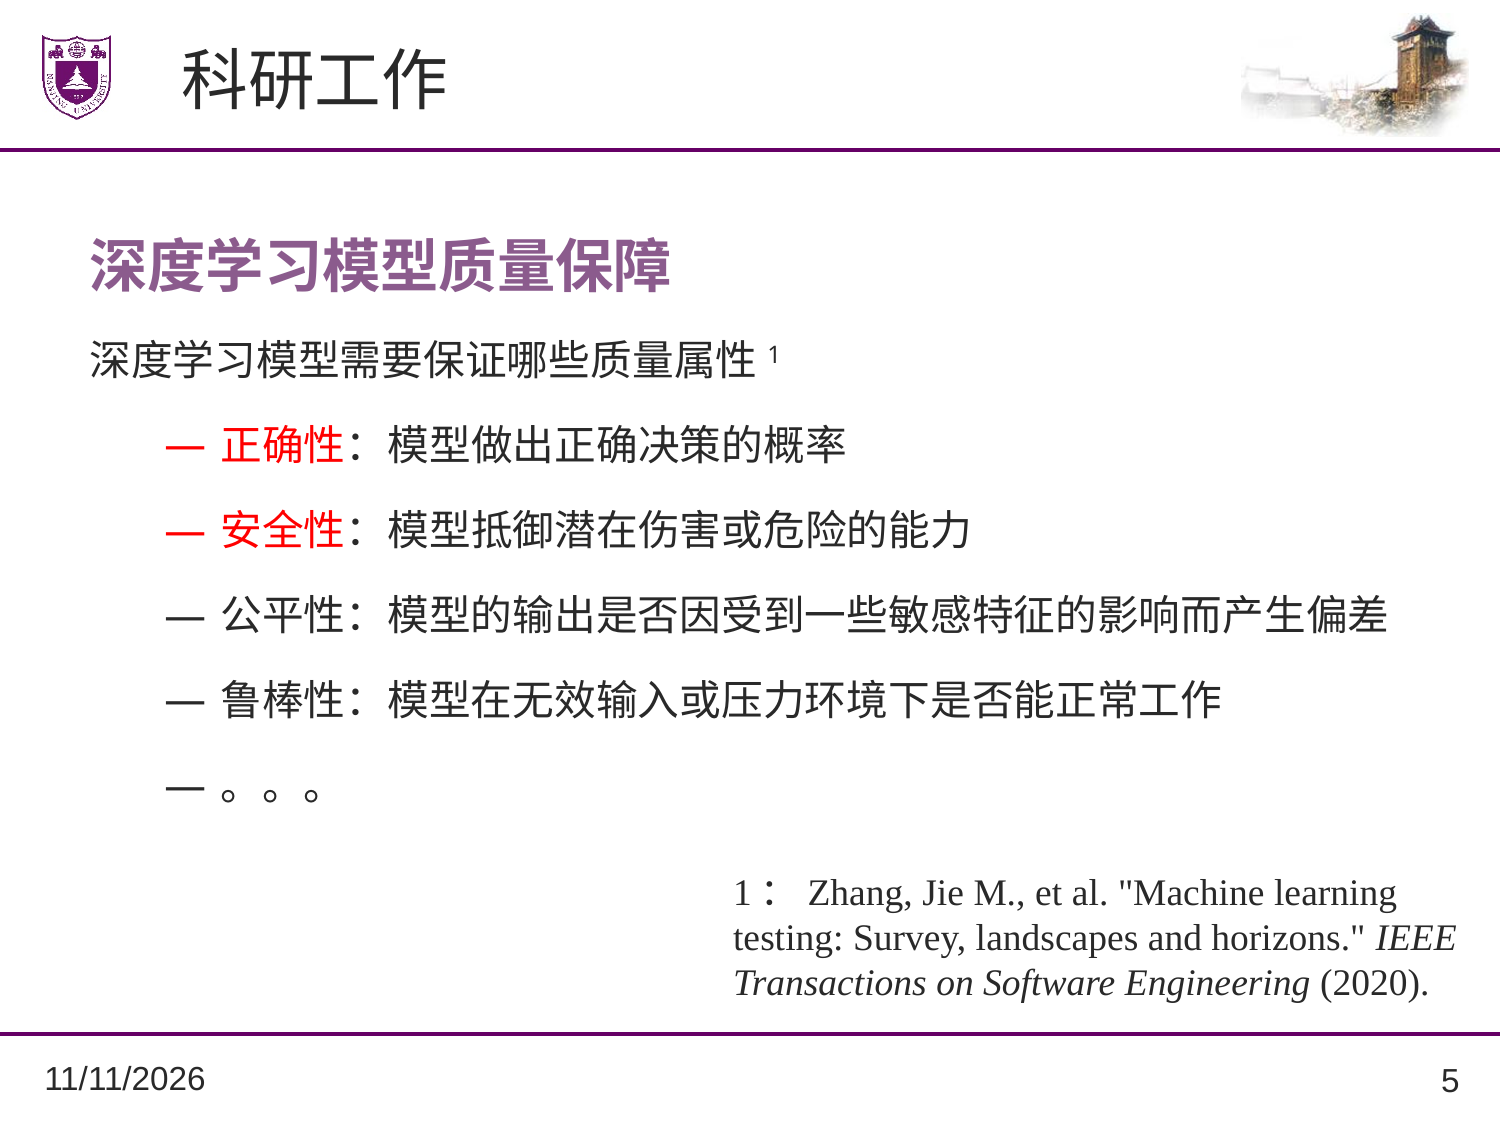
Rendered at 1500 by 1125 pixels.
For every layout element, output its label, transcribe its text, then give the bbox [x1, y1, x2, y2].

text_box 深度学习模型质量保障 深度学习模型需要保证哪些质量属性1 正确性：模型做出正确决策的概率 安全性：模型抵御潜在伤害或危险的能力 公平性：模型的输出是否因受到一些敏感特征的影响而产生偏差 鲁棒性：模型在无效输入或压力环境下是否能正常工作 。。。 [74, 172, 1426, 817]
picture [1222, 0, 1500, 137]
title 科研工作 [135, 30, 1179, 123]
picture [42, 35, 111, 120]
text_box 1：Zhang, Jie M., et al. "Machine learning testing: Survey, landscapes and horizons." IEEE Transactions on Software Engineering (2020). [613, 858, 1500, 1002]
